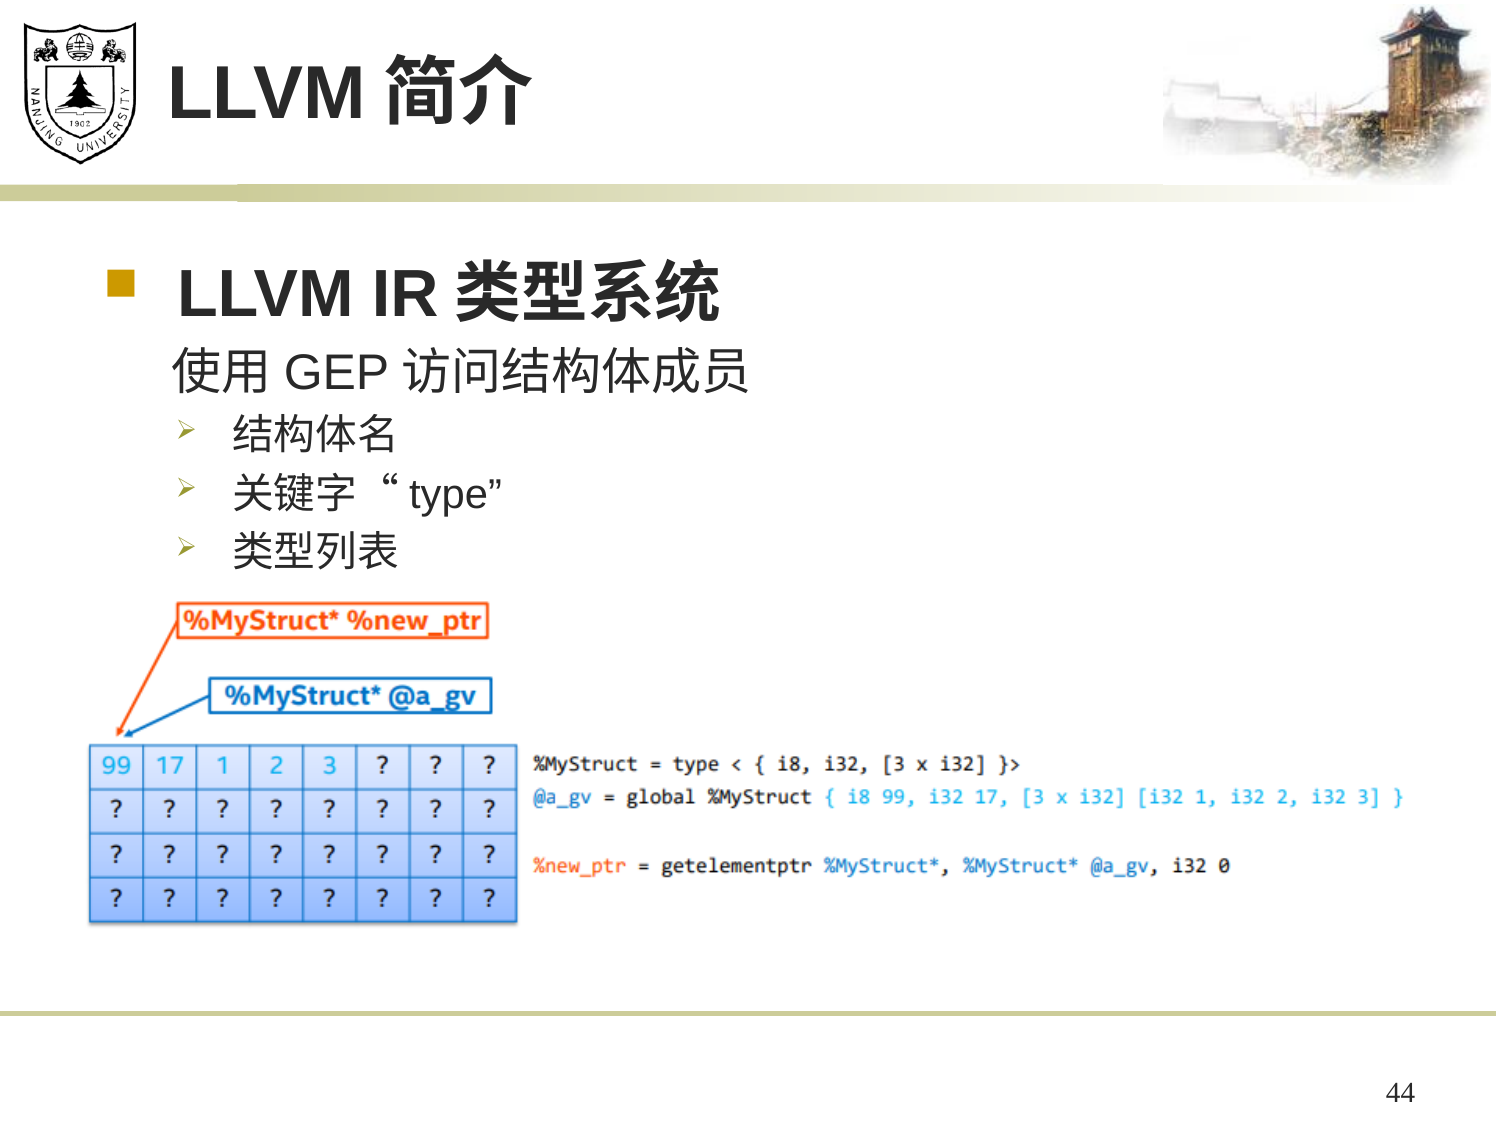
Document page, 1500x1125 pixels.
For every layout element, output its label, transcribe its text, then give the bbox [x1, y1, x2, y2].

picture [79, 596, 1412, 929]
title LLVM简介 [152, 35, 1254, 141]
picture [17, 18, 143, 168]
picture [0, 1011, 1496, 1016]
picture [1163, 4, 1491, 185]
list LLVM IR类型系统 使用GEP访问结构体成员 结构体名 关键字“type” 类型列表 [88, 242, 1425, 963]
